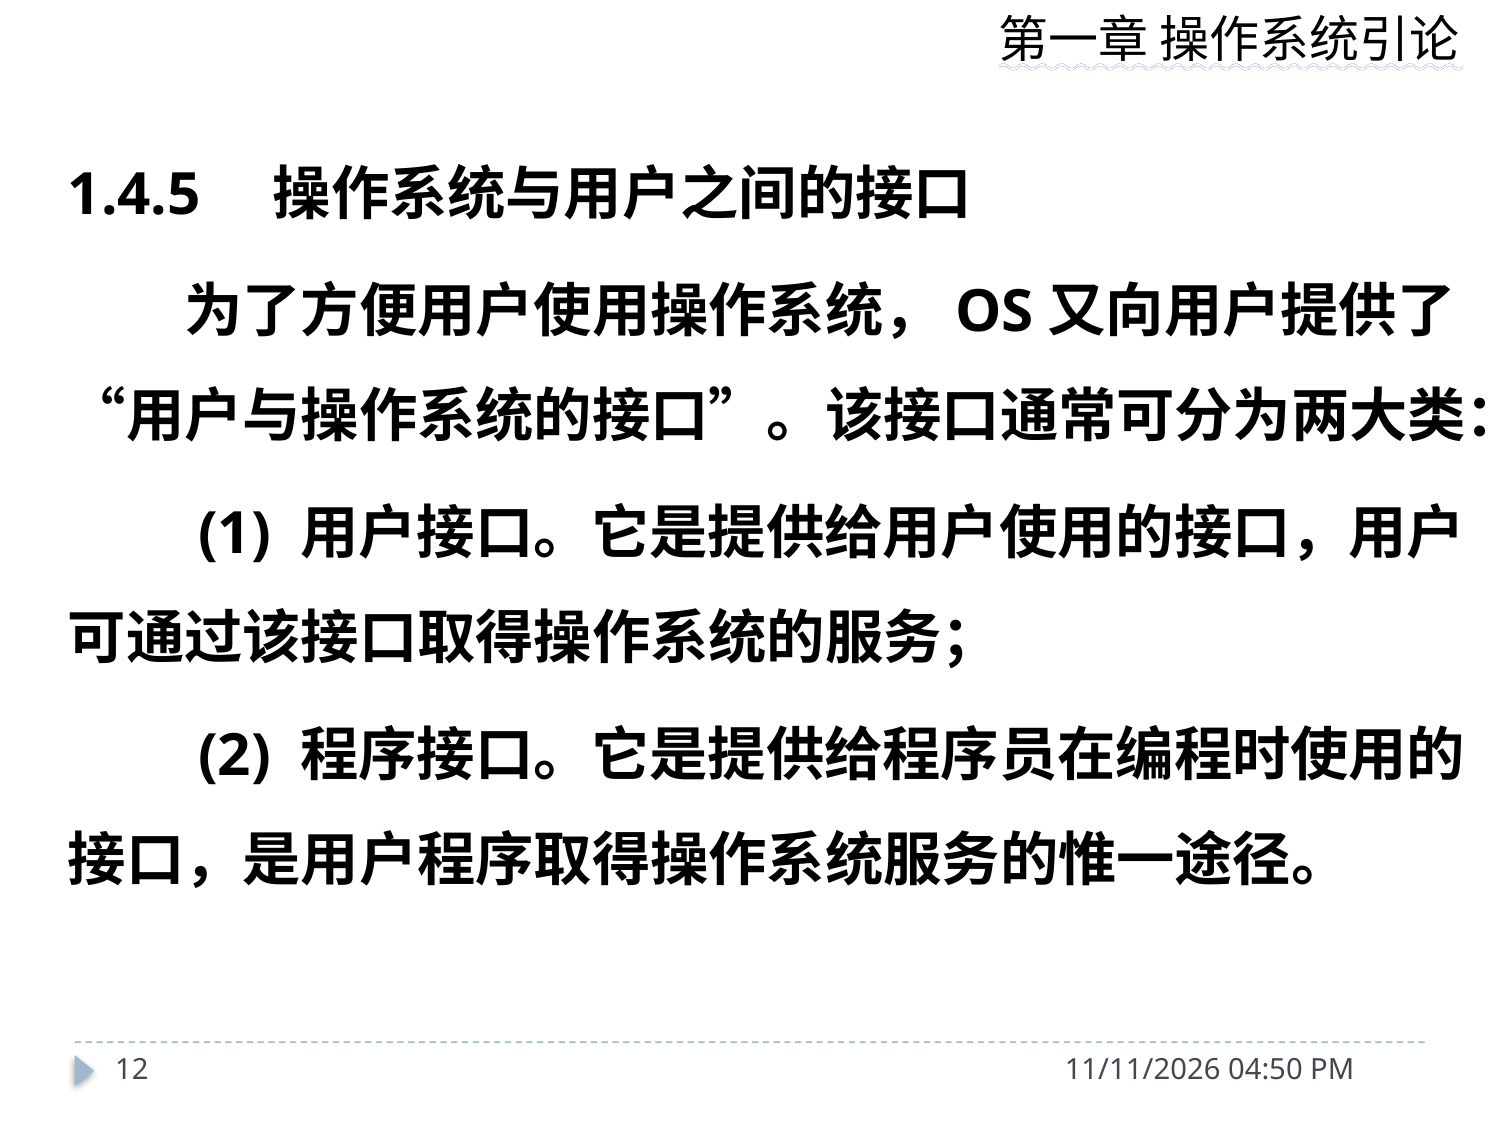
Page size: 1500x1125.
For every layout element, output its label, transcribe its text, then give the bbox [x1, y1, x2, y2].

list 1.4.5 操作系统与用户之间的接口 为了方便用户使用操作系统，OS又向用户提供了“用户与操作系统的接口”。该接口通常可分为两大类： (1) 用户接口。它是提供给用户使用的接口，用户可通过该接口取得操作系统的服务； (2) 程序接口。它是提供给程序员在编程时使用的接口，是用户程序取得操作系统服务的惟一途径。 [53, 113, 1483, 1071]
slide_number 12 [100, 1071, 426, 1103]
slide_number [1050, 1071, 1426, 1103]
